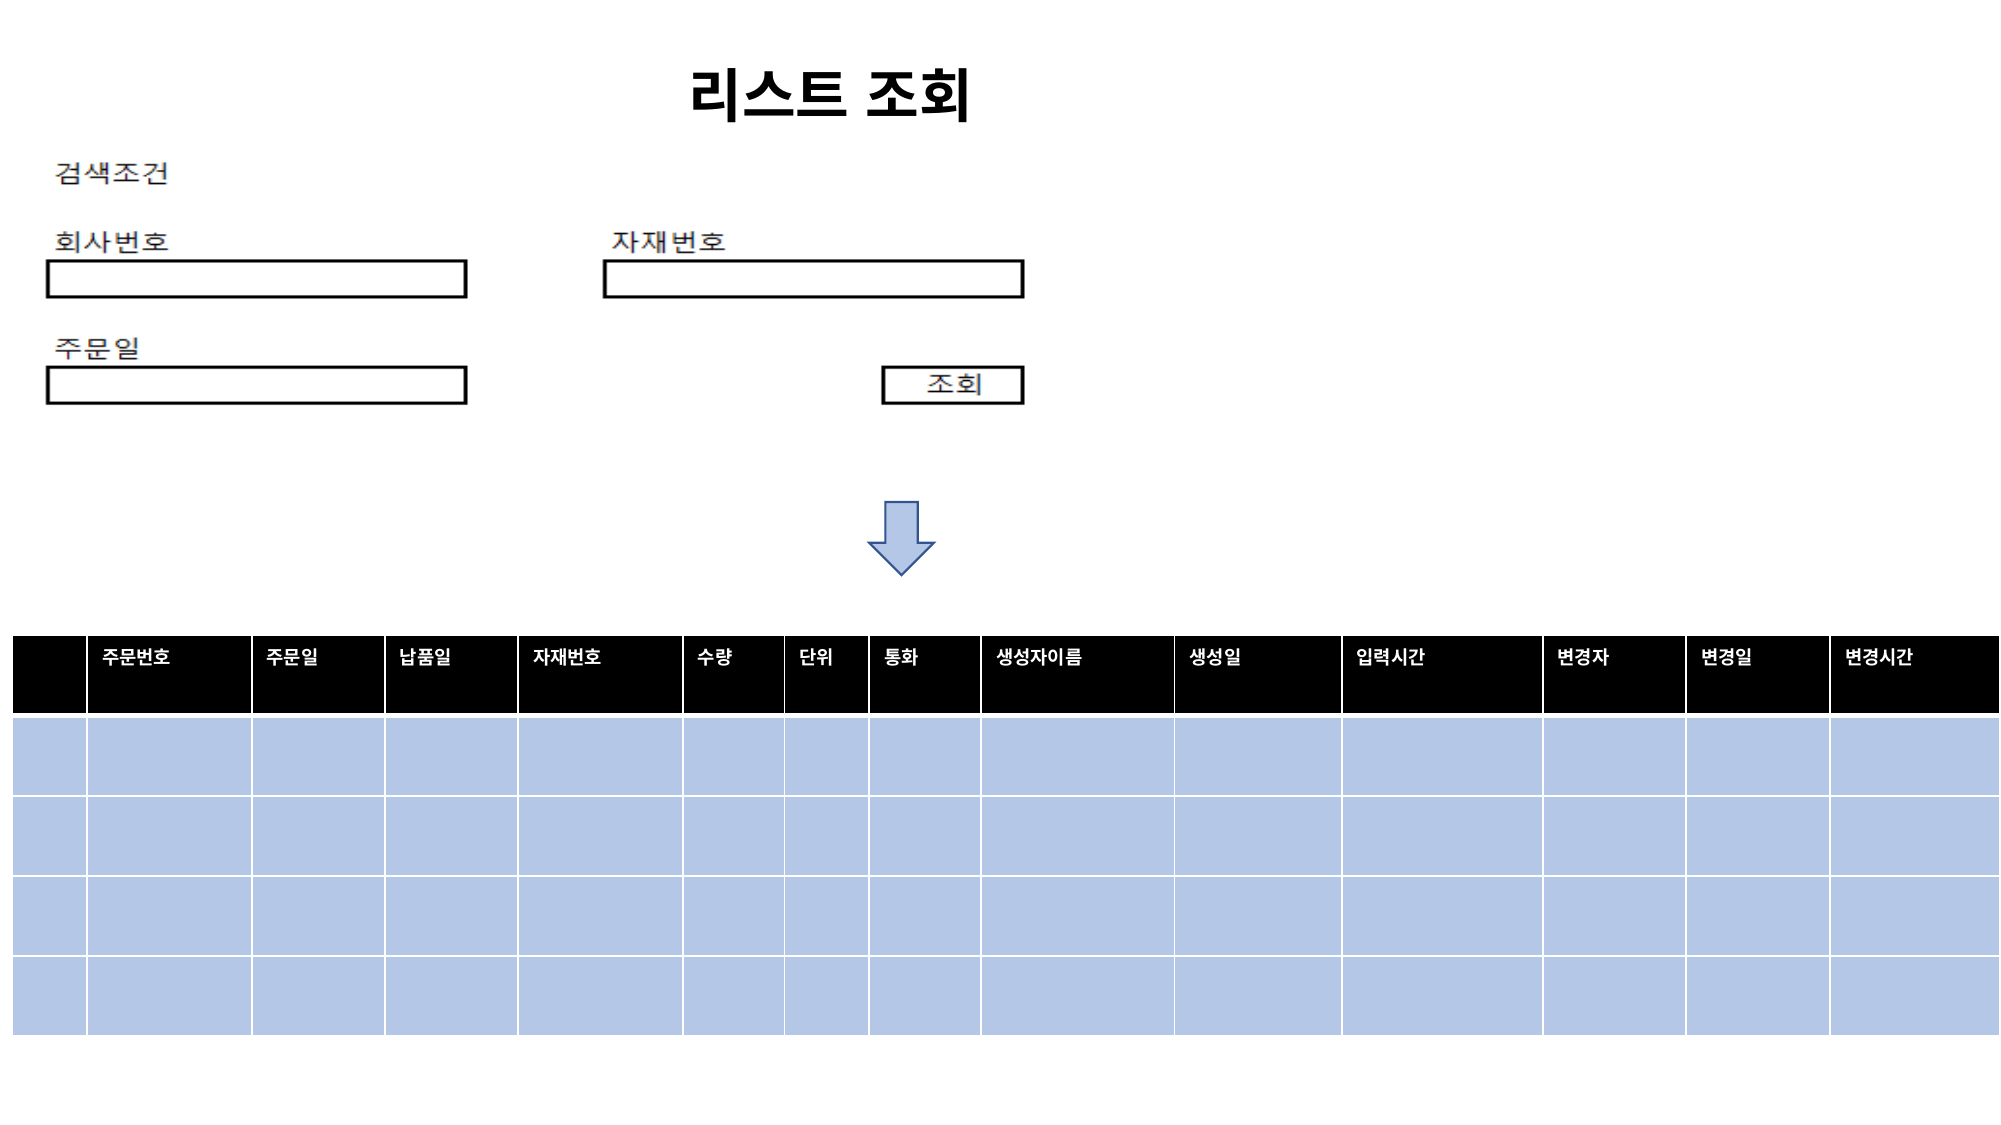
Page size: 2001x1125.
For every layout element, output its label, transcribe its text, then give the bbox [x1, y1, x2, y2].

table_cell [1831, 957, 1999, 1035]
table_cell [870, 957, 980, 1035]
table_cell [13, 957, 86, 1035]
table_cell [684, 877, 784, 955]
table_header 생성일 [1175, 636, 1341, 713]
table_cell [88, 957, 251, 1035]
table_cell [519, 797, 682, 875]
table_cell [519, 877, 682, 955]
table_header 변경일 [1687, 636, 1829, 713]
table_cell [1343, 877, 1542, 955]
table_header 자재번호 [519, 636, 682, 713]
table_cell [982, 877, 1174, 955]
table_cell [684, 797, 784, 875]
table_cell [1687, 877, 1829, 955]
table_cell [1544, 797, 1685, 875]
table_cell [684, 957, 784, 1035]
table_cell [870, 718, 980, 795]
table_header 변경자 [1544, 636, 1685, 713]
table_header 주문일 [253, 636, 384, 713]
table_cell [519, 957, 682, 1035]
table_cell [1831, 718, 1999, 795]
table_header 변경시간 [1831, 636, 1999, 713]
table_cell [253, 957, 384, 1035]
table_header 납품일 [386, 636, 517, 713]
table_cell [1175, 718, 1341, 795]
table_cell [1687, 957, 1829, 1035]
table_header 생성자이름 [982, 636, 1174, 713]
table_cell [253, 797, 384, 875]
table_cell [785, 797, 868, 875]
table_cell [88, 797, 251, 875]
table_cell [785, 877, 868, 955]
table_cell [13, 797, 86, 875]
table_header [13, 636, 86, 713]
table_cell [386, 797, 517, 875]
table_cell [1831, 877, 1999, 955]
table_cell [1544, 718, 1685, 795]
table_cell [88, 718, 251, 795]
table_header 통화 [870, 636, 980, 713]
table_cell [870, 877, 980, 955]
table_cell [519, 718, 682, 795]
table_cell [253, 877, 384, 955]
table_cell [870, 797, 980, 875]
text_box 리스트 조회 [674, 51, 1129, 137]
table_cell [1831, 797, 1999, 875]
table_cell [13, 718, 86, 795]
table_header 주문번호 [88, 636, 251, 713]
table_cell [1343, 797, 1542, 875]
table_cell [1175, 957, 1341, 1035]
table_cell [1343, 957, 1542, 1035]
table_cell [386, 957, 517, 1035]
table_header 수량 [684, 636, 784, 713]
table_cell [1687, 797, 1829, 875]
table_cell [1544, 877, 1685, 955]
table_cell [982, 718, 1174, 795]
picture [0, 133, 1083, 502]
text_box [866, 502, 937, 577]
table_cell [1175, 877, 1341, 955]
table_cell [1687, 718, 1829, 795]
table_cell [785, 718, 868, 795]
table_header 입력시간 [1343, 636, 1542, 713]
table_cell [1343, 718, 1542, 795]
table_cell [1544, 957, 1685, 1035]
table_cell [1175, 797, 1341, 875]
table_cell [684, 718, 784, 795]
table_cell [88, 877, 251, 955]
table_cell [386, 877, 517, 955]
table_cell [386, 718, 517, 795]
table_cell [785, 957, 868, 1035]
table_cell [982, 797, 1174, 875]
table_cell [253, 718, 384, 795]
table_cell [13, 877, 86, 955]
table_cell [982, 957, 1174, 1035]
table_header 단위 [785, 636, 868, 713]
